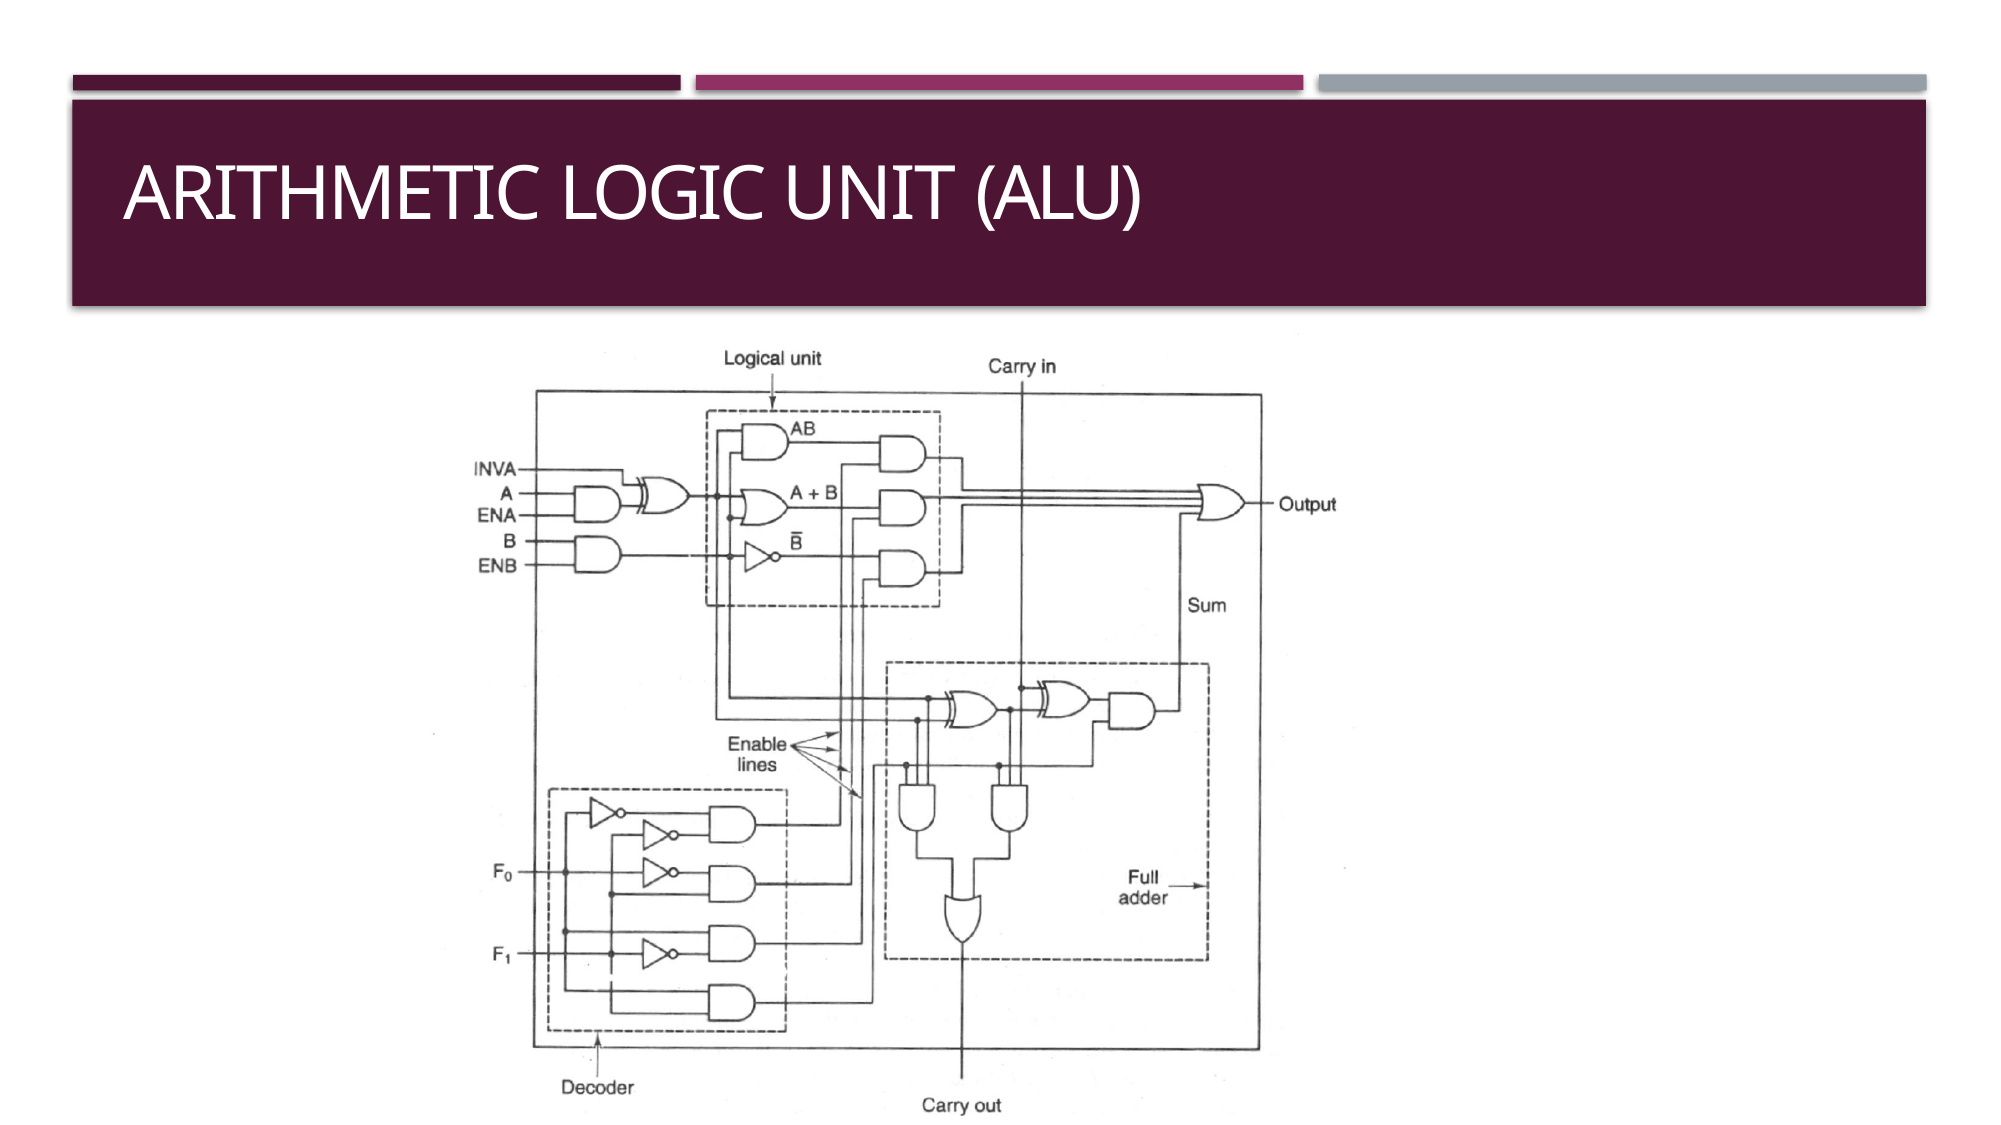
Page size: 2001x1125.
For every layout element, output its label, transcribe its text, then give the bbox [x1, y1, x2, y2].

text_box [424, 327, 1357, 1116]
title Arithmetic Logic Unit (ALU) [113, 44, 1923, 235]
